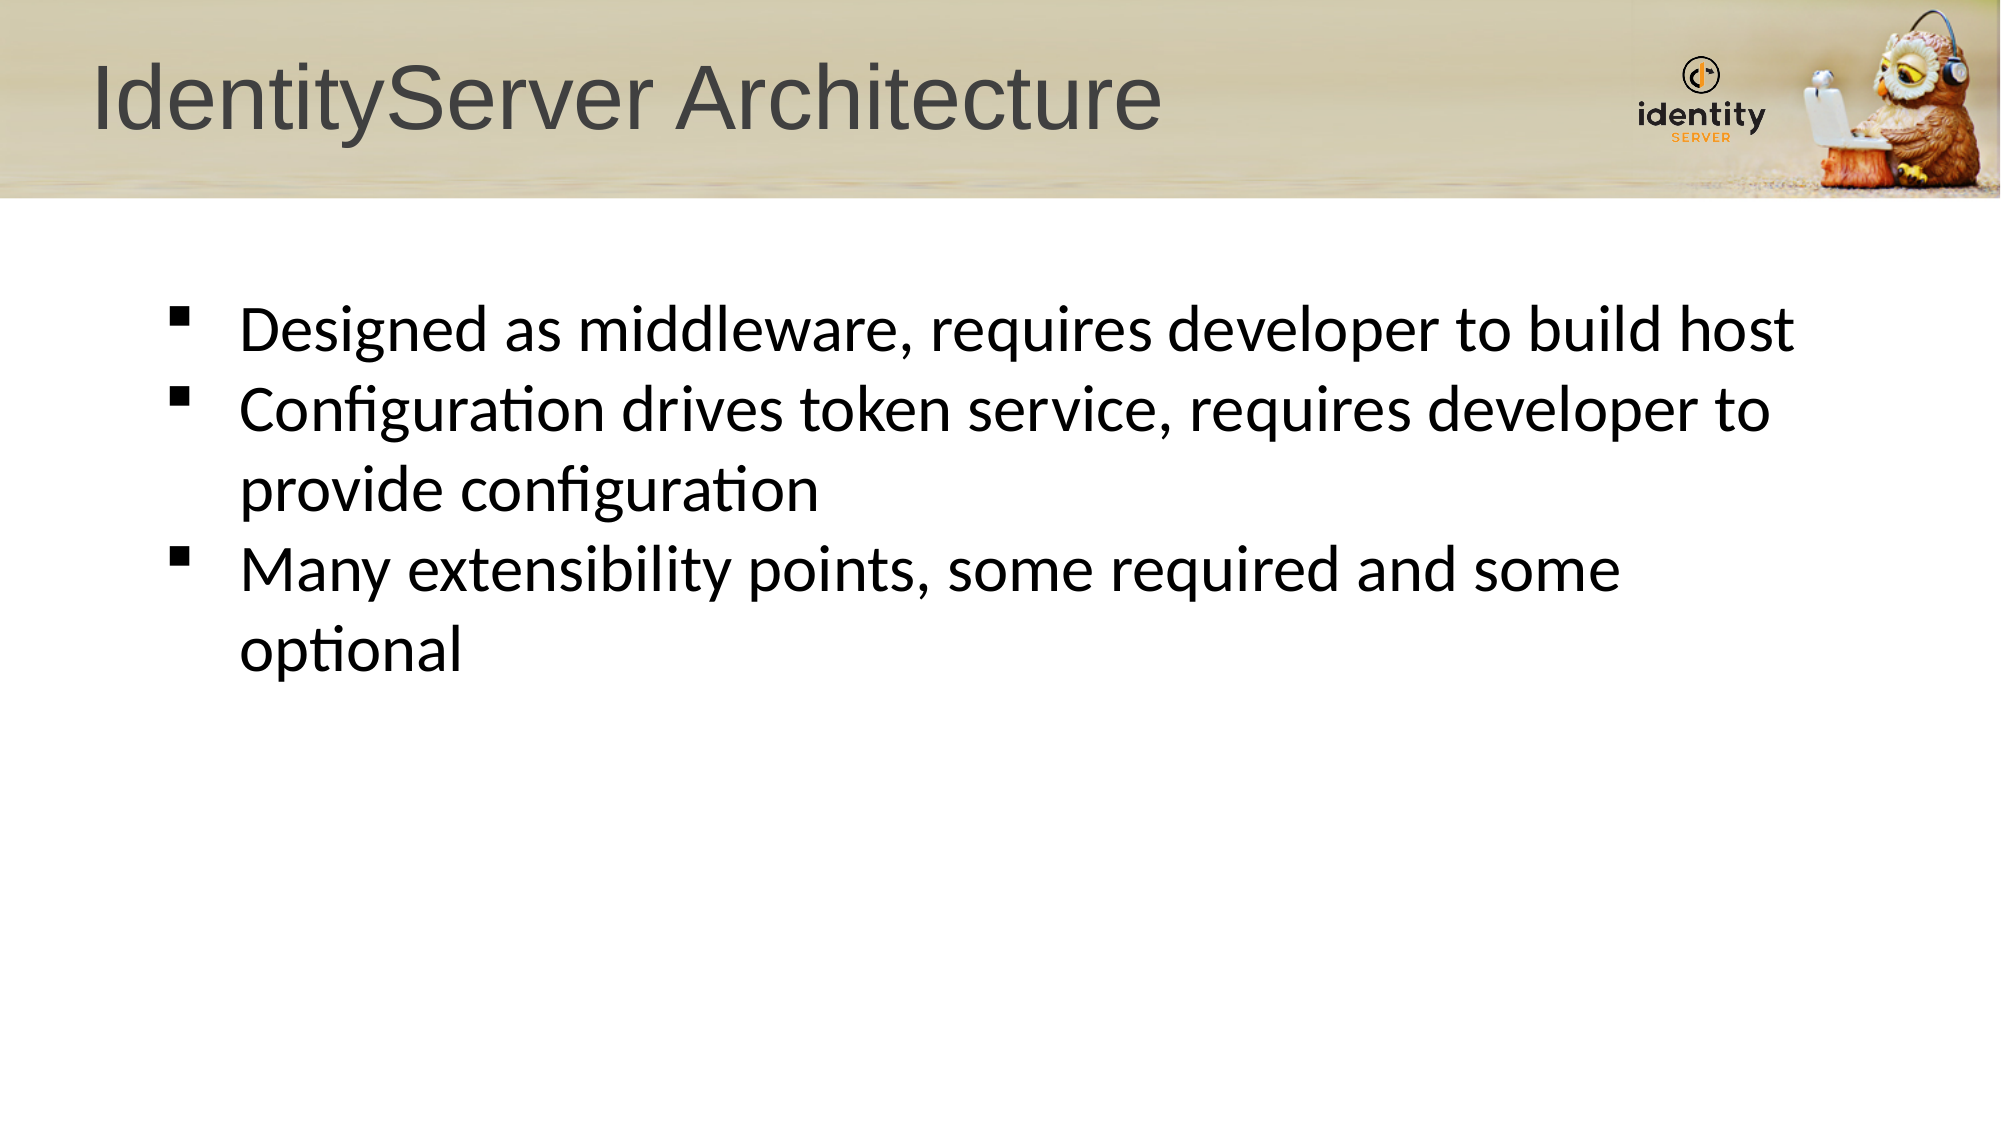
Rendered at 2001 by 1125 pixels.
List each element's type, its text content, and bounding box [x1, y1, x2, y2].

title IdentityServer Architecture [75, 5, 1606, 194]
text_box Designed as middleware, requires developer to build host Configuration drives token service, requires developer to provide configuration Many extensibility points, some required and some optional [149, 277, 1858, 692]
picture [0, 0, 2001, 1125]
